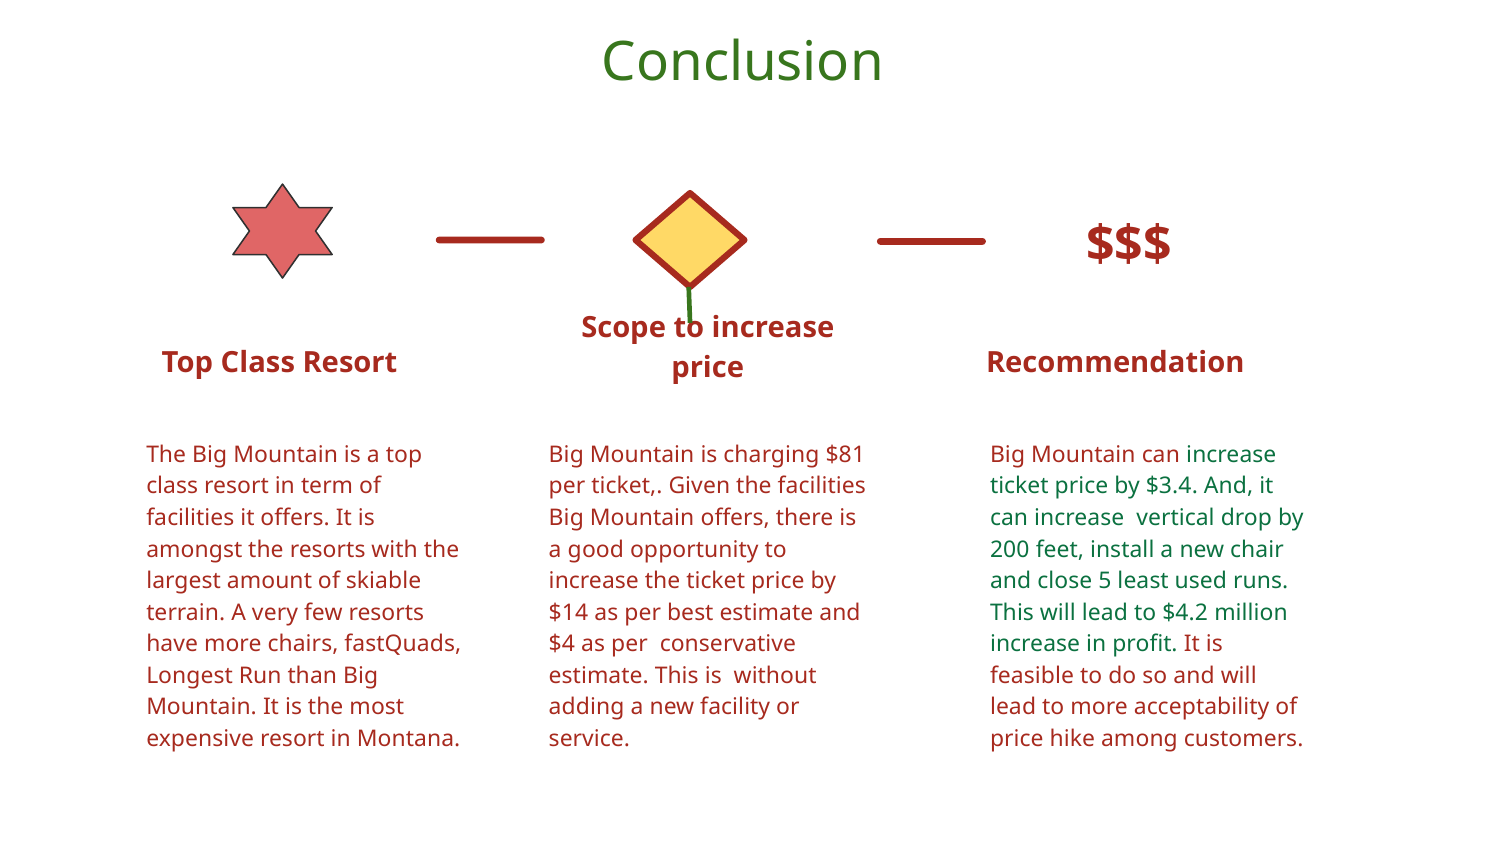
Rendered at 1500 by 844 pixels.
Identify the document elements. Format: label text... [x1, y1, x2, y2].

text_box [533, 316, 882, 556]
text_box [232, 184, 333, 279]
text_box [435, 236, 545, 244]
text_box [962, 187, 1324, 729]
title Conclusion [44, 11, 1442, 106]
text_box [876, 238, 957, 245]
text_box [122, 311, 480, 741]
text_box [635, 193, 745, 286]
